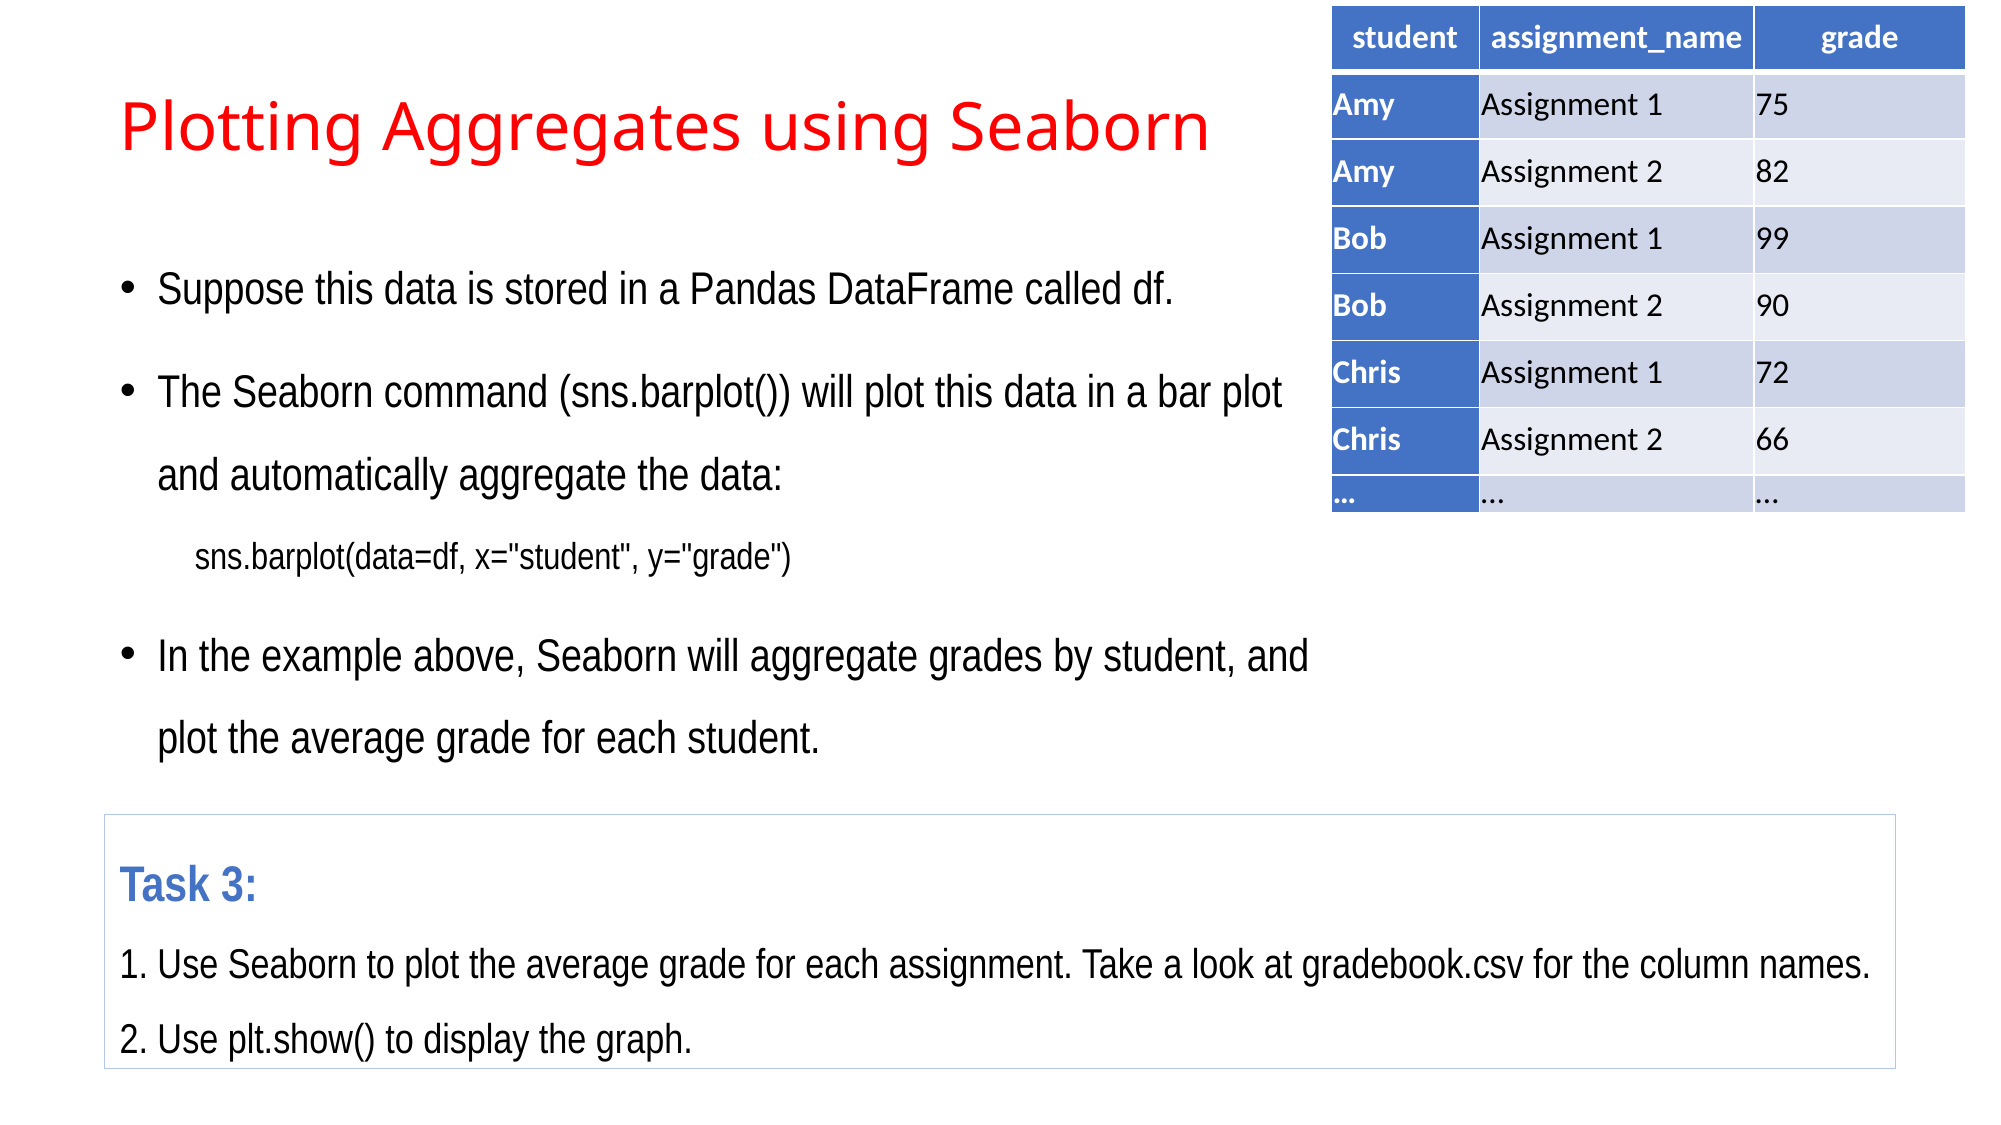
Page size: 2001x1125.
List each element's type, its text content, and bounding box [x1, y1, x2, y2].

table_cell Amy [1332, 75, 1479, 138]
list Suppose this data is stored in a Pandas DataFrame called df. The Seaborn command (sns.barplot()) will plot this data in a bar plot and automatically aggregate the data: sns.barplot(data=df, x="student", y="grade") In the example above, Seaborn will aggregate grades by student, and plot the average grade for each student. [104, 223, 1365, 814]
table_cell Assignment 1 [1480, 75, 1753, 138]
table_cell Bob [1332, 274, 1479, 340]
table_cell 82 [1755, 140, 1965, 205]
table_header grade [1755, 6, 1965, 69]
table_cell 90 [1755, 274, 1965, 340]
table_cell Assignment 1 [1480, 207, 1753, 273]
table_cell … [1755, 476, 1965, 512]
table_cell Assignment 2 [1480, 408, 1753, 474]
table_header assignment_name [1480, 6, 1753, 69]
table_cell 75 [1755, 75, 1965, 138]
table_cell 72 [1755, 341, 1965, 407]
table_cell Assignment 2 [1480, 274, 1753, 340]
table_cell … [1480, 476, 1753, 512]
title Plotting Aggregates using Seaborn [104, 59, 1330, 198]
table_header student [1332, 6, 1479, 69]
table_cell Amy [1332, 140, 1479, 205]
table_cell Assignment 2 [1480, 140, 1753, 205]
table_cell Chris [1332, 341, 1479, 407]
table_cell Bob [1332, 207, 1479, 273]
table_cell 66 [1755, 408, 1965, 474]
table_cell 99 [1755, 207, 1965, 273]
table_cell Assignment 1 [1480, 341, 1753, 407]
table_cell … [1332, 476, 1479, 512]
table_cell Chris [1332, 408, 1479, 474]
text_box Task 3: 1. Use Seaborn to plot the average grade for each assignment. Take a look at gradebook.csv for the column names. 2. Use plt.show() to display the graph. [104, 814, 1896, 1069]
